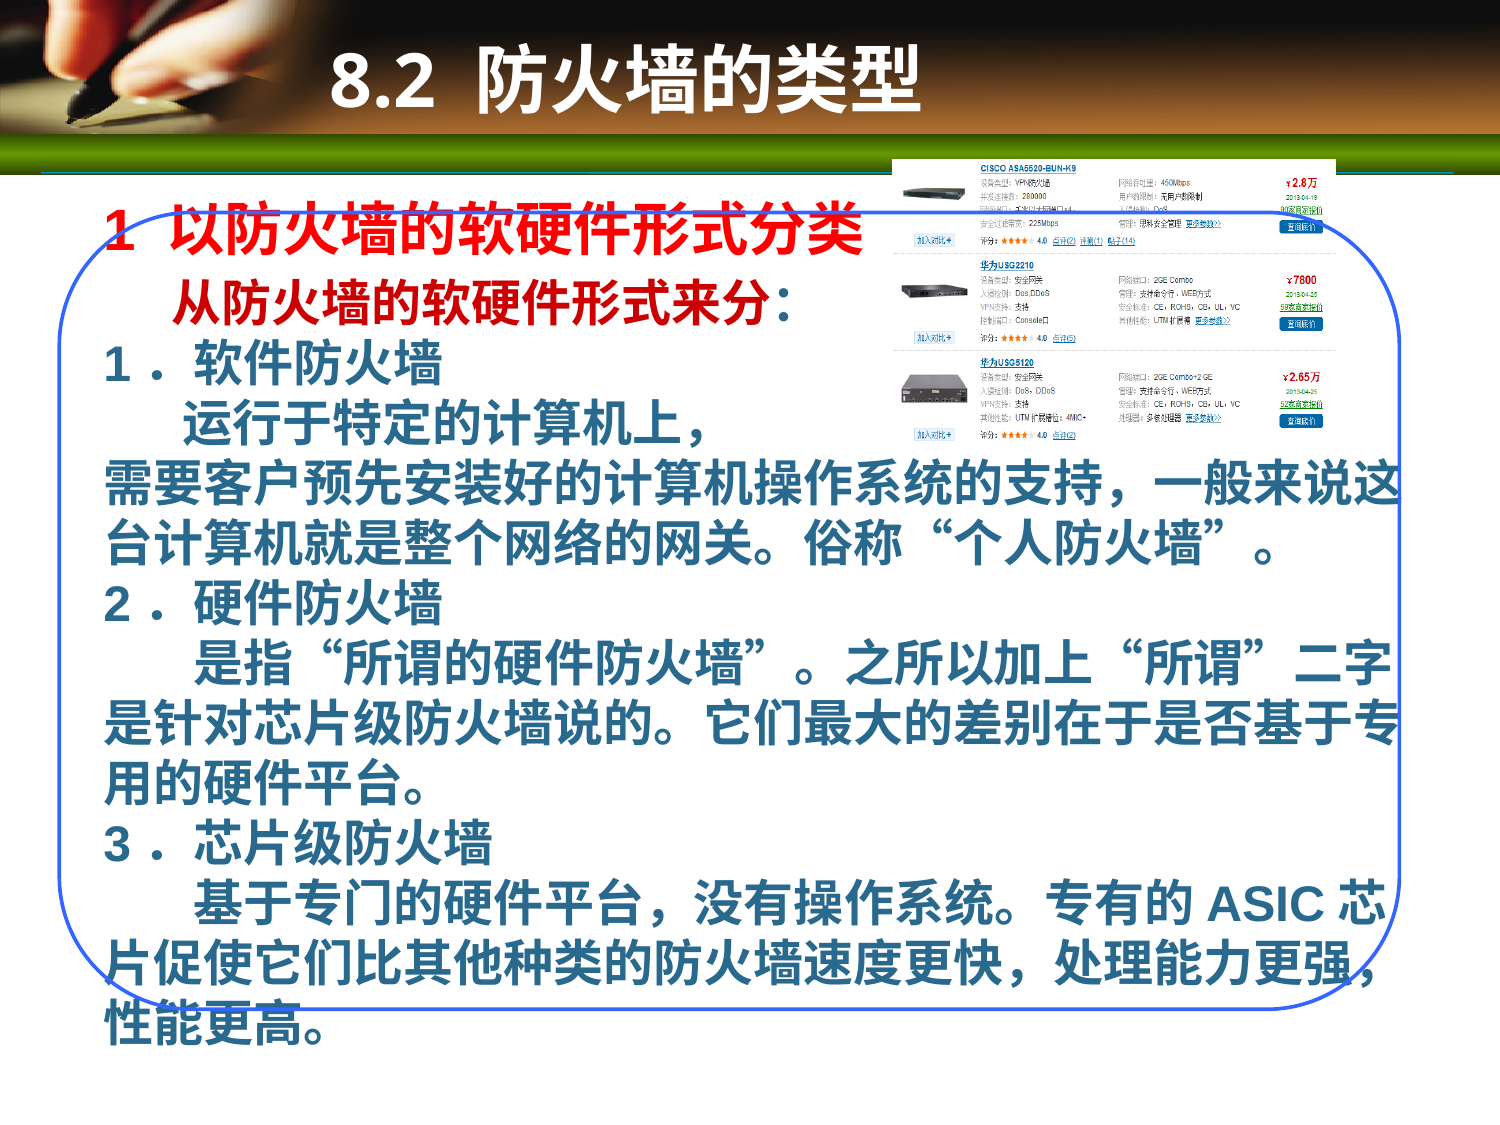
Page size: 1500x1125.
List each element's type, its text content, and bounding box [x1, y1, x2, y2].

text_box 1 以防火墙的软硬件形式分类 从防火墙的软硬件形式来分： 1．软件防火墙 运行于特定的计算机上， 需要客户预先安装好的计算机操作系统的支持，一般来说这台计算机就是整个网络的网关。俗称“个人防火墙”。 2．硬件防火墙 是指“所谓的硬件防火墙”。之所以加上“所谓”二字是针对芯片级防火墙说的。它们最大的差别在于是否基于专用的硬件平台。 3．芯片级防火墙 基于专门的硬件平台，没有操作系统。专有的ASIC芯片促使它们比其他种类的防火墙速度更快，处理能力更强，性能更高。 [88, 184, 1447, 1083]
text_box [59, 212, 1400, 1010]
picture [891, 159, 1336, 443]
picture [0, 0, 1500, 134]
text_box 8.2 防火墙的类型 [88, 31, 1165, 124]
